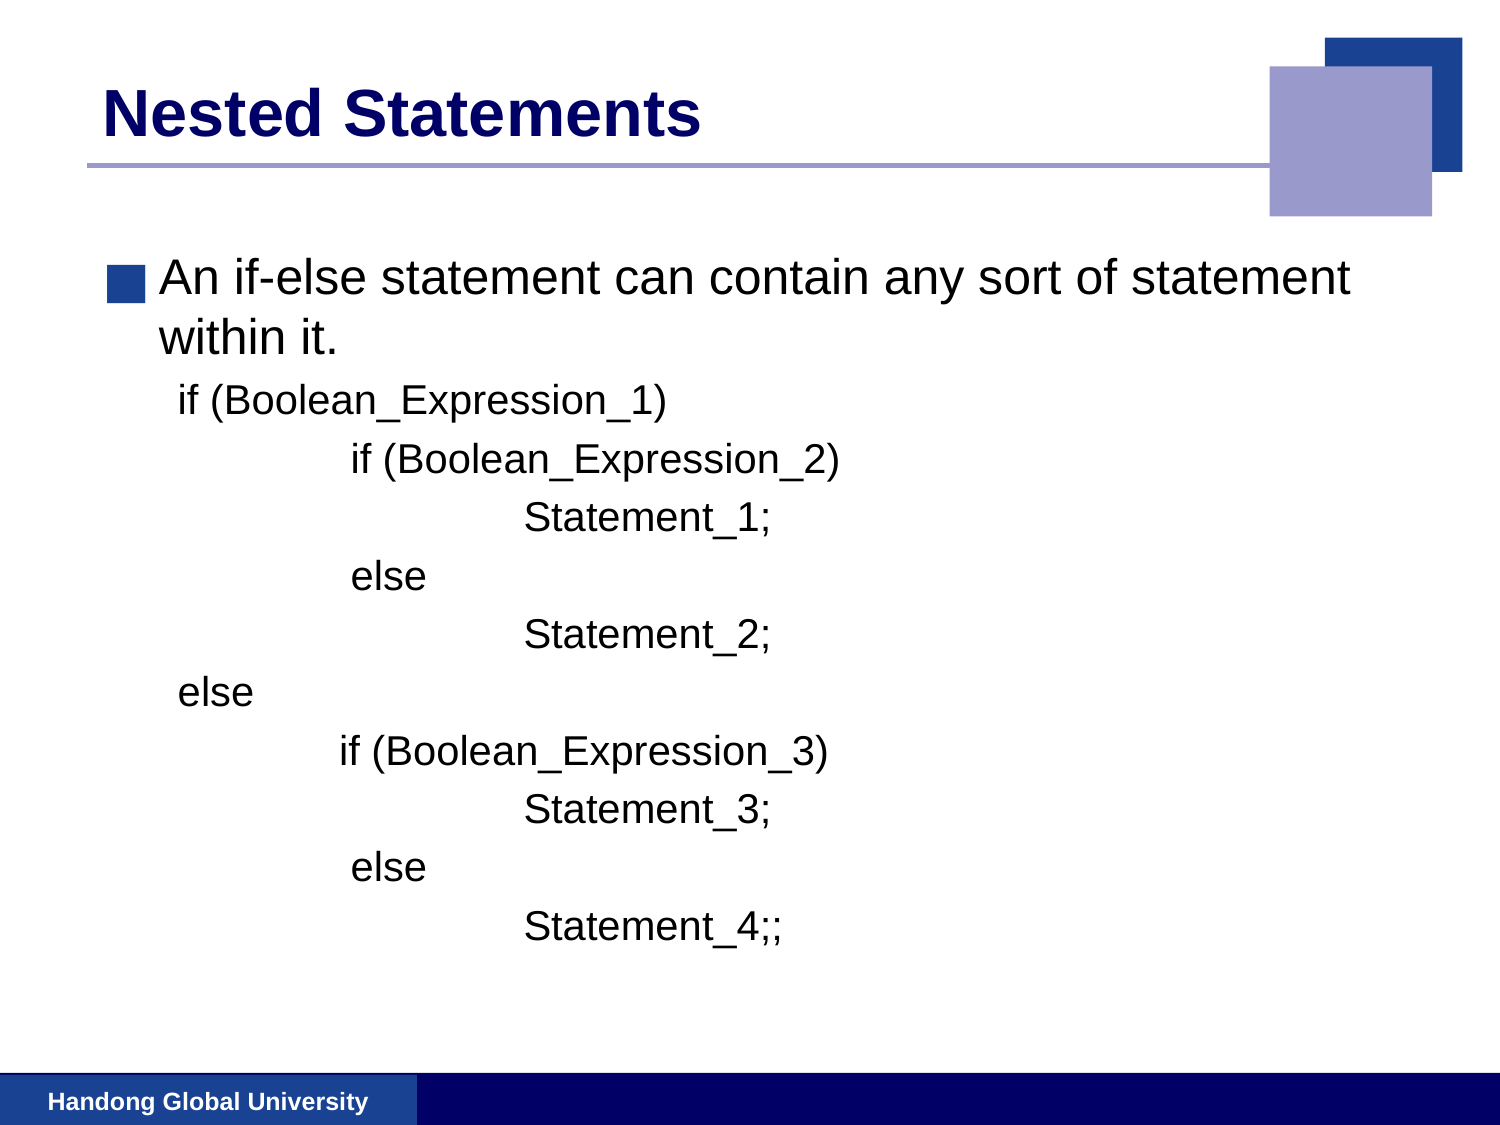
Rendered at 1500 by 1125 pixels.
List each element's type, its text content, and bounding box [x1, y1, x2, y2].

title Nested Statements [87, 46, 1238, 172]
list An if-else statement can contain any sort of statement within it. if (Boolean_Expression_1) if (Boolean_Expression_2) Statement_1; else Statement_2; else if (Boolean_Expression_3) Statement_3; else Statement_4;; [87, 237, 1425, 1013]
